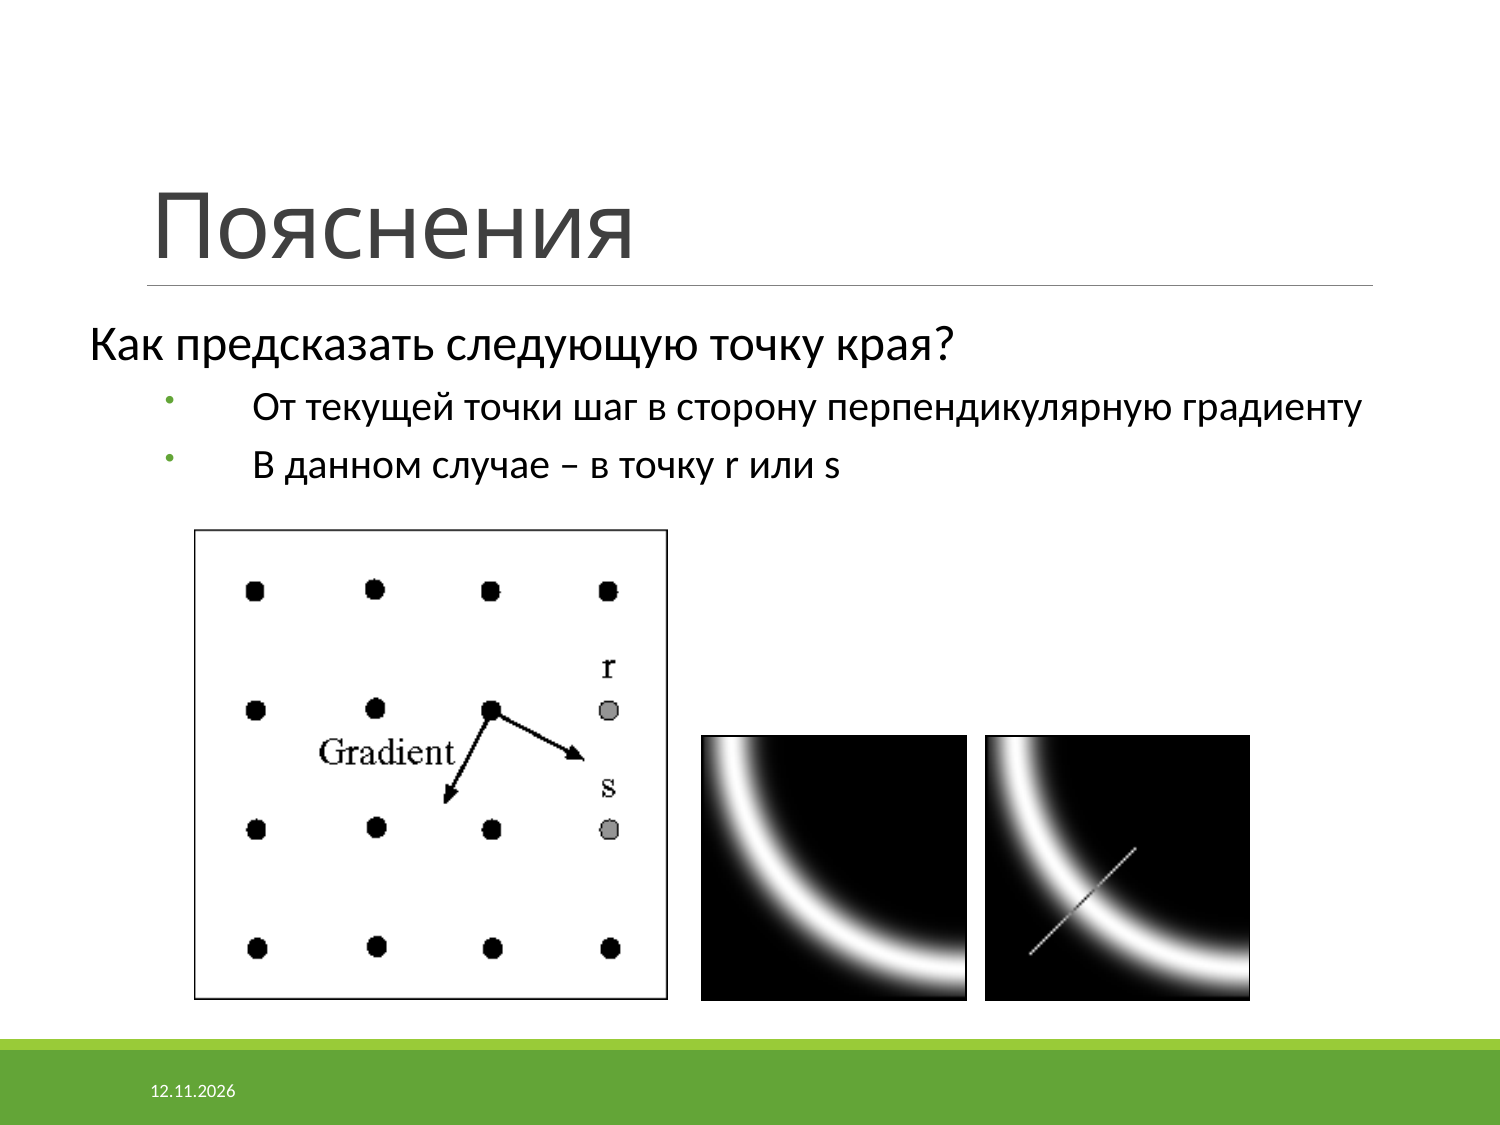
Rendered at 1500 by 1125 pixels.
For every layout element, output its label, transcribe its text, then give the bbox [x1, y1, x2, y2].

picture [194, 528, 668, 1000]
picture [702, 736, 966, 1000]
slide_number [135, 1059, 440, 1120]
picture [985, 736, 1250, 1000]
title Пояснения [135, 47, 1373, 285]
text_box Как предсказать следующую точку края? От текущей точки шаг в сторону перпендикулярную градиенту В данном случае – в точку r или s [74, 302, 1425, 1005]
